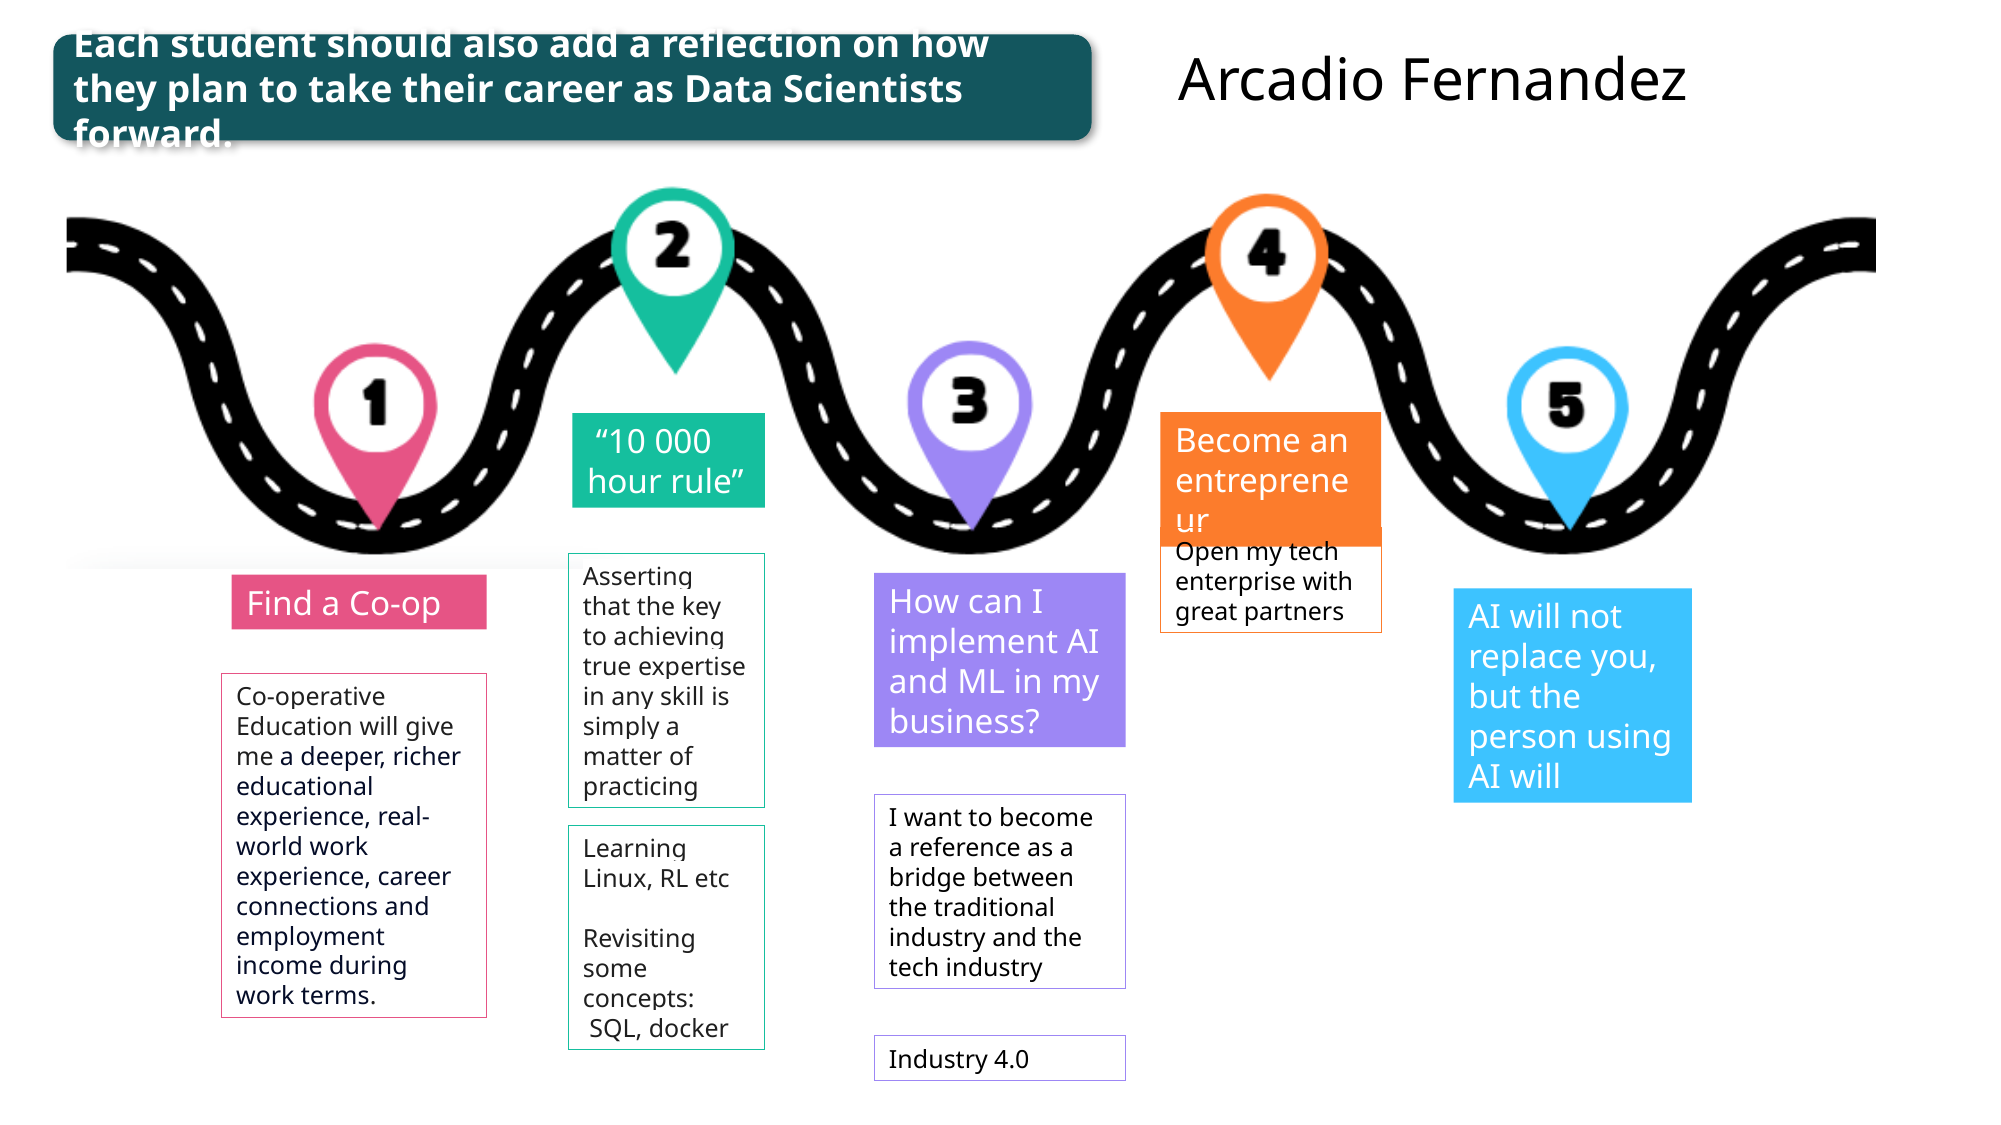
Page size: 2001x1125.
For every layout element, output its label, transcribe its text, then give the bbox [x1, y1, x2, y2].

text_box Co-operative Education will give me a deeper, richer educational experience, real-world work experience, career connections and employment income during work terms. [221, 673, 487, 1018]
text_box Learning Linux, RL etc Revisiting some concepts: SQL, docker [568, 825, 765, 1050]
text_box How can I implement AI and ML in my business? [874, 572, 1126, 748]
text_box AI will not replace you, but the person using AI will [1453, 588, 1692, 803]
picture [66, 169, 1877, 570]
text_box Find a Co-op [231, 574, 487, 630]
text_box I want to become a reference as a bridge between the traditional industry and the tech industry [874, 794, 1126, 989]
text_box Each student should also add a reflection on how they plan to take their career as Data Scientists forward. [51, 32, 1094, 143]
text_box Open my tech enterprise with great partners [1160, 570, 1382, 633]
text_box Arcadio Fernandez [1163, 34, 1703, 120]
text_box Industry 4.0 [874, 1035, 1126, 1081]
text_box Asserting that the key to achieving true expertise in any skill is simply a matter of practicing [568, 570, 765, 808]
